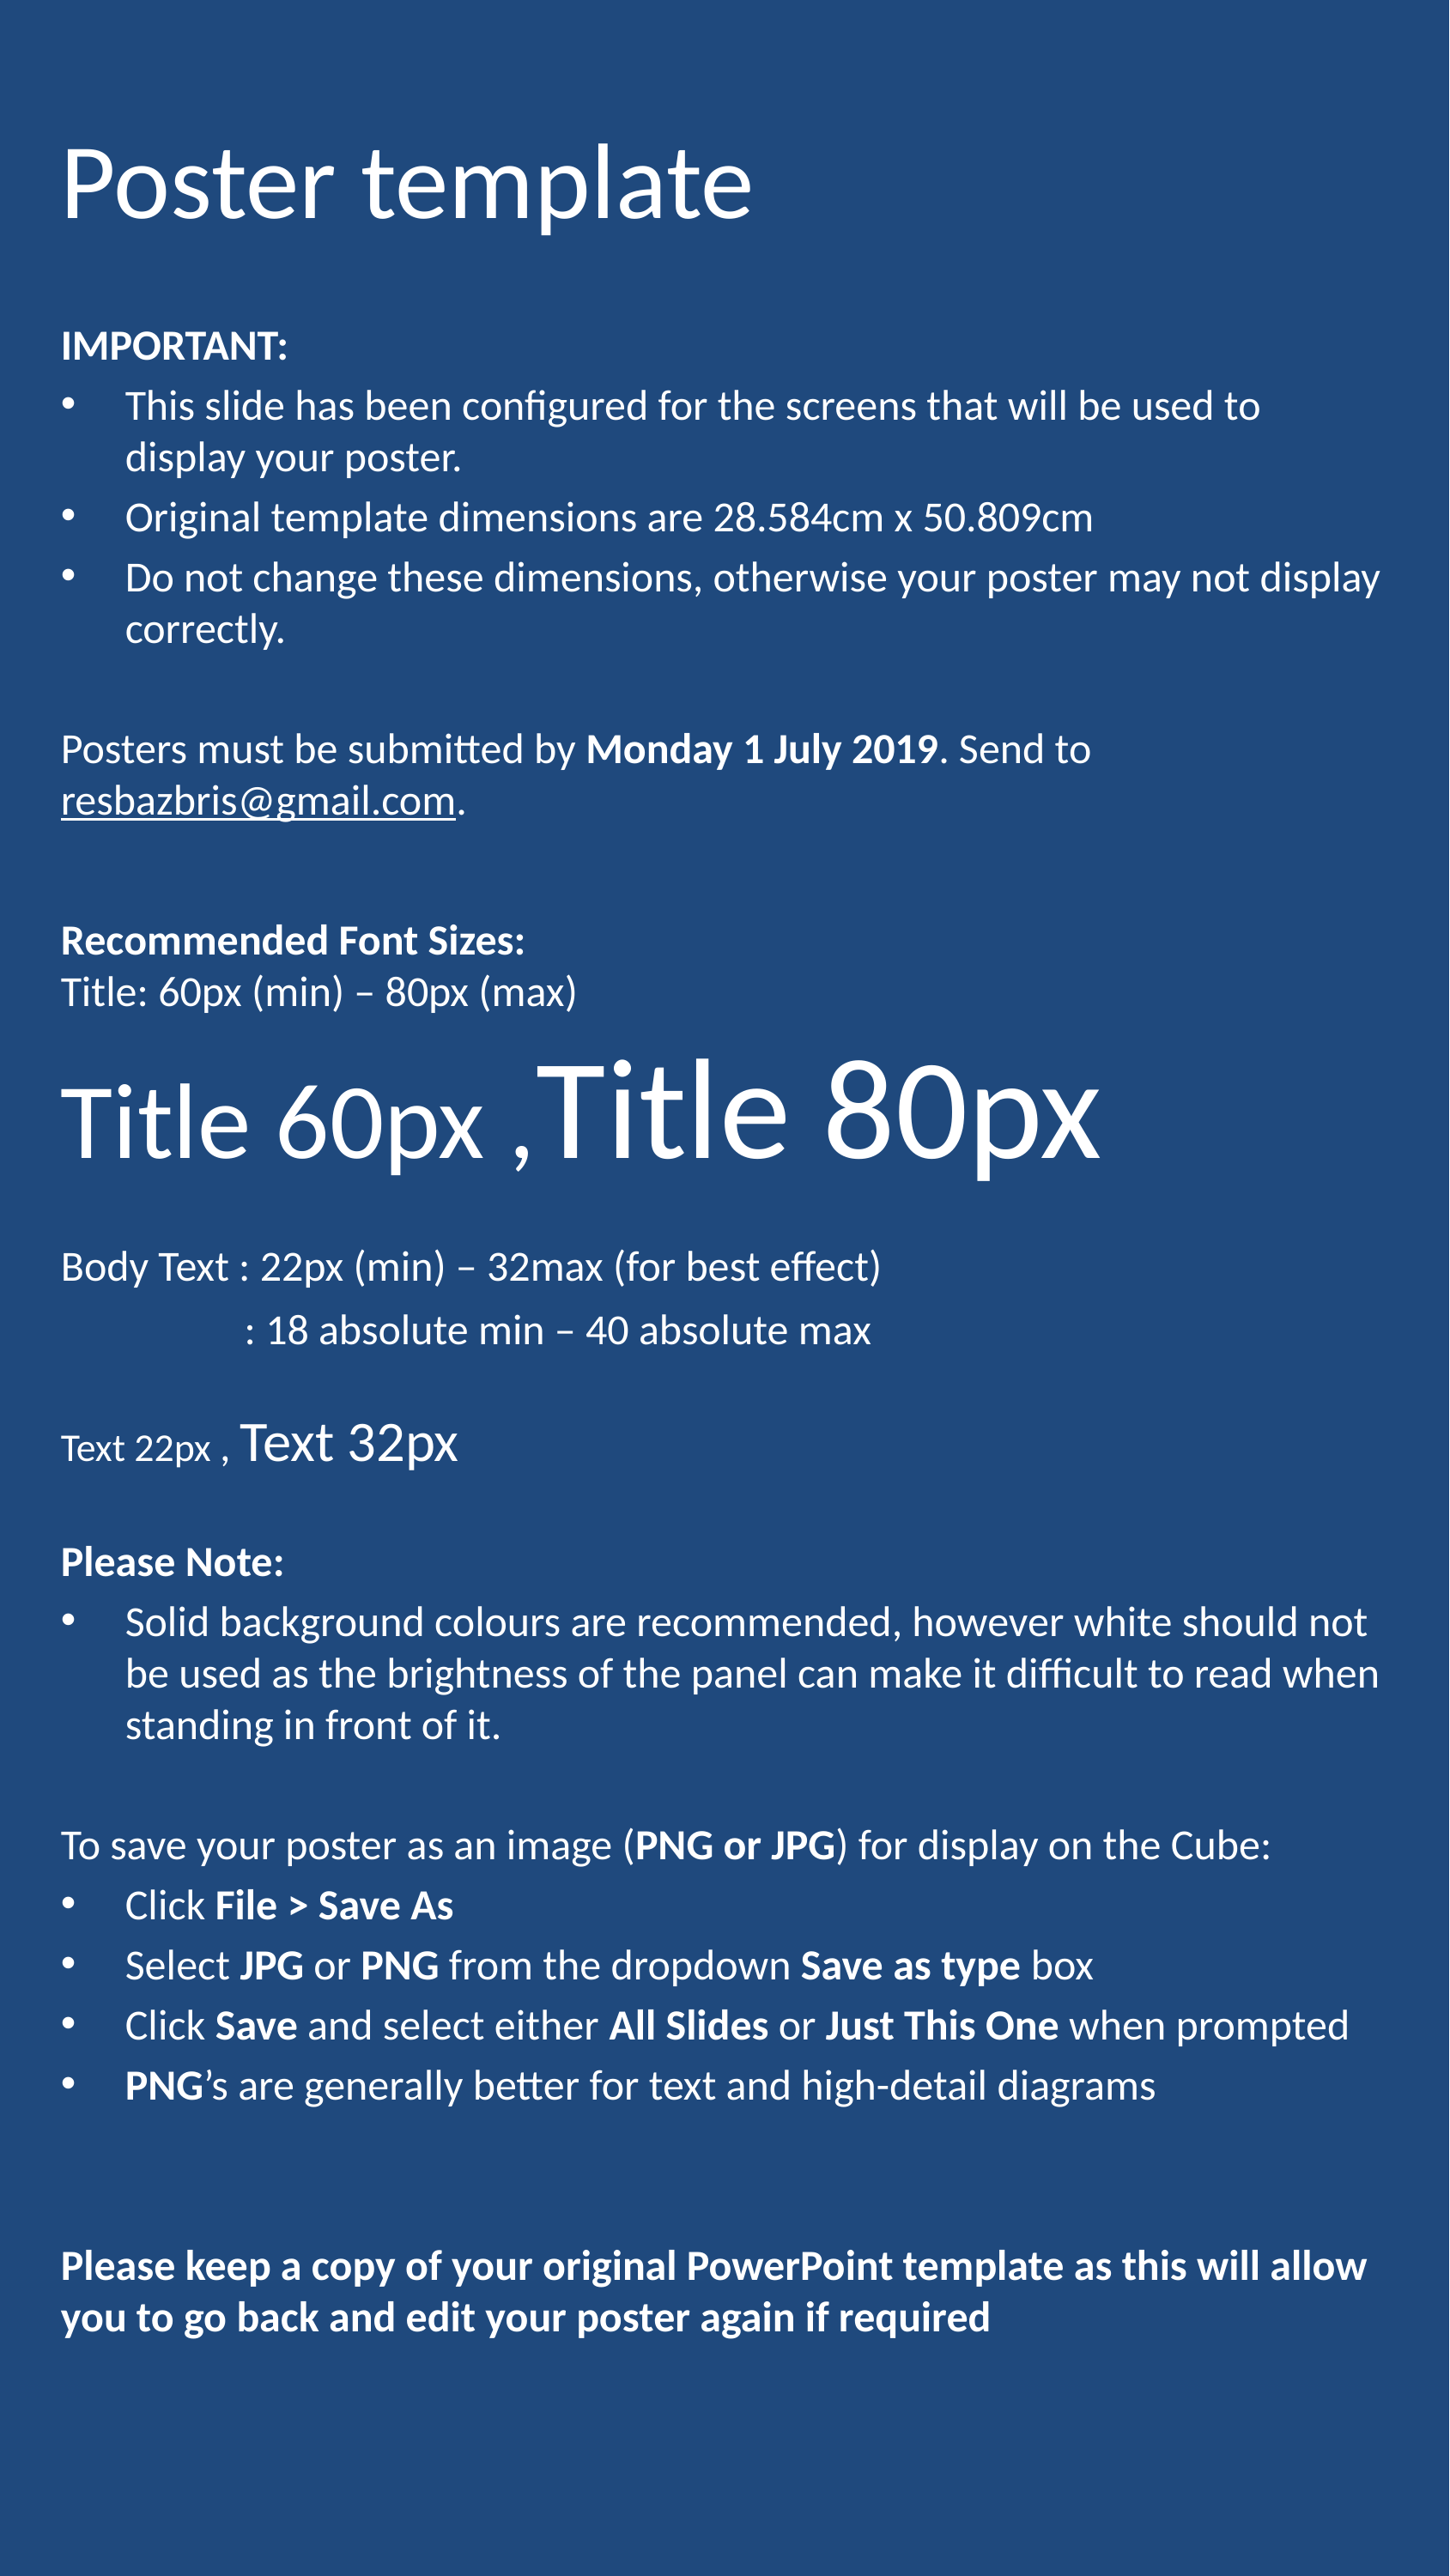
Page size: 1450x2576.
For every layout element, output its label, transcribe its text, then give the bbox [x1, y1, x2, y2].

title Poster template [34, 70, 1415, 280]
subtitle IMPORTANT: This slide has been configured for the screens that will be used to display your poster. Original template dimensions are 28.584cm x 50.809cm Do not change these dimensions, otherwise your poster may not display correctly. Posters must be submitted by Monday 1 July 2019. Send to resbazbris@gmail.com. Recommended Font Sizes: Title: 60px (min) – 80px (max) Title 60px ,Title 80px Body Text : 22px (min) – 32max (for best effect) : 18 absolute min – 40 absolute max Text 22px , Text 32px Please Note: Solid background colours are recommended, however white should not be used as the brightness of the panel can make it difficult to read when standing in front of it. To save your poster as an image (PNG or JPG) for display on the Cube: Click File > Save As Select JPG or PNG from the dropdown Save as type box Click Save and select either All Slides or Just This One when prompted PNG’s are generally better for text and high-detail diagrams Please keep a copy of your original PowerPoint template as this will allow you to go back and edit your poster again if required [34, 304, 1415, 2536]
